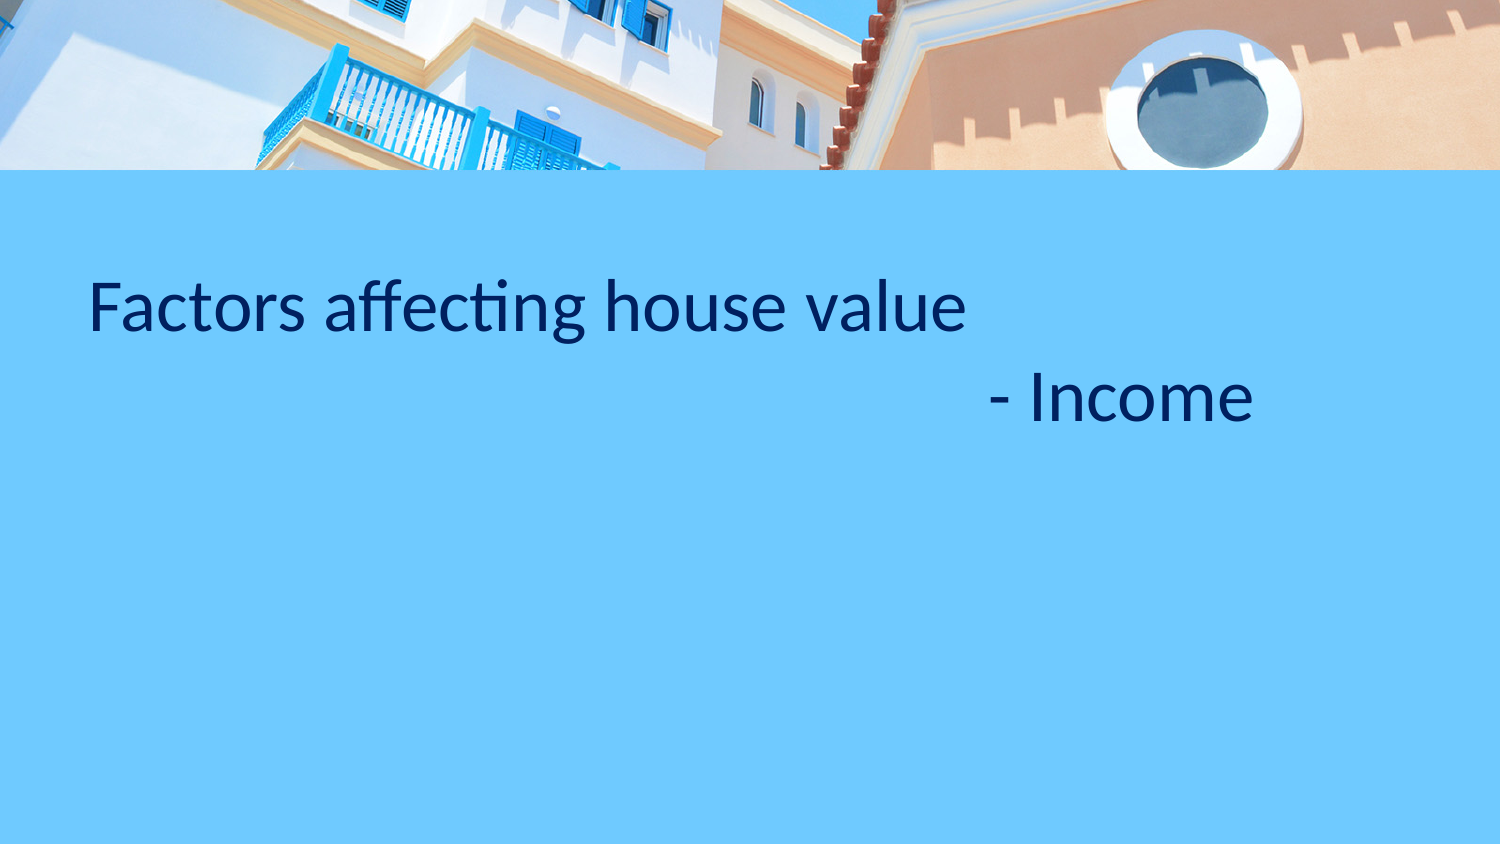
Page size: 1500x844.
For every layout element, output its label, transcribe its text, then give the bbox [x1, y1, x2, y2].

picture [0, 0, 1500, 844]
list [73, 296, 1427, 773]
title Factors affecting house value - Income [73, 196, 1427, 296]
